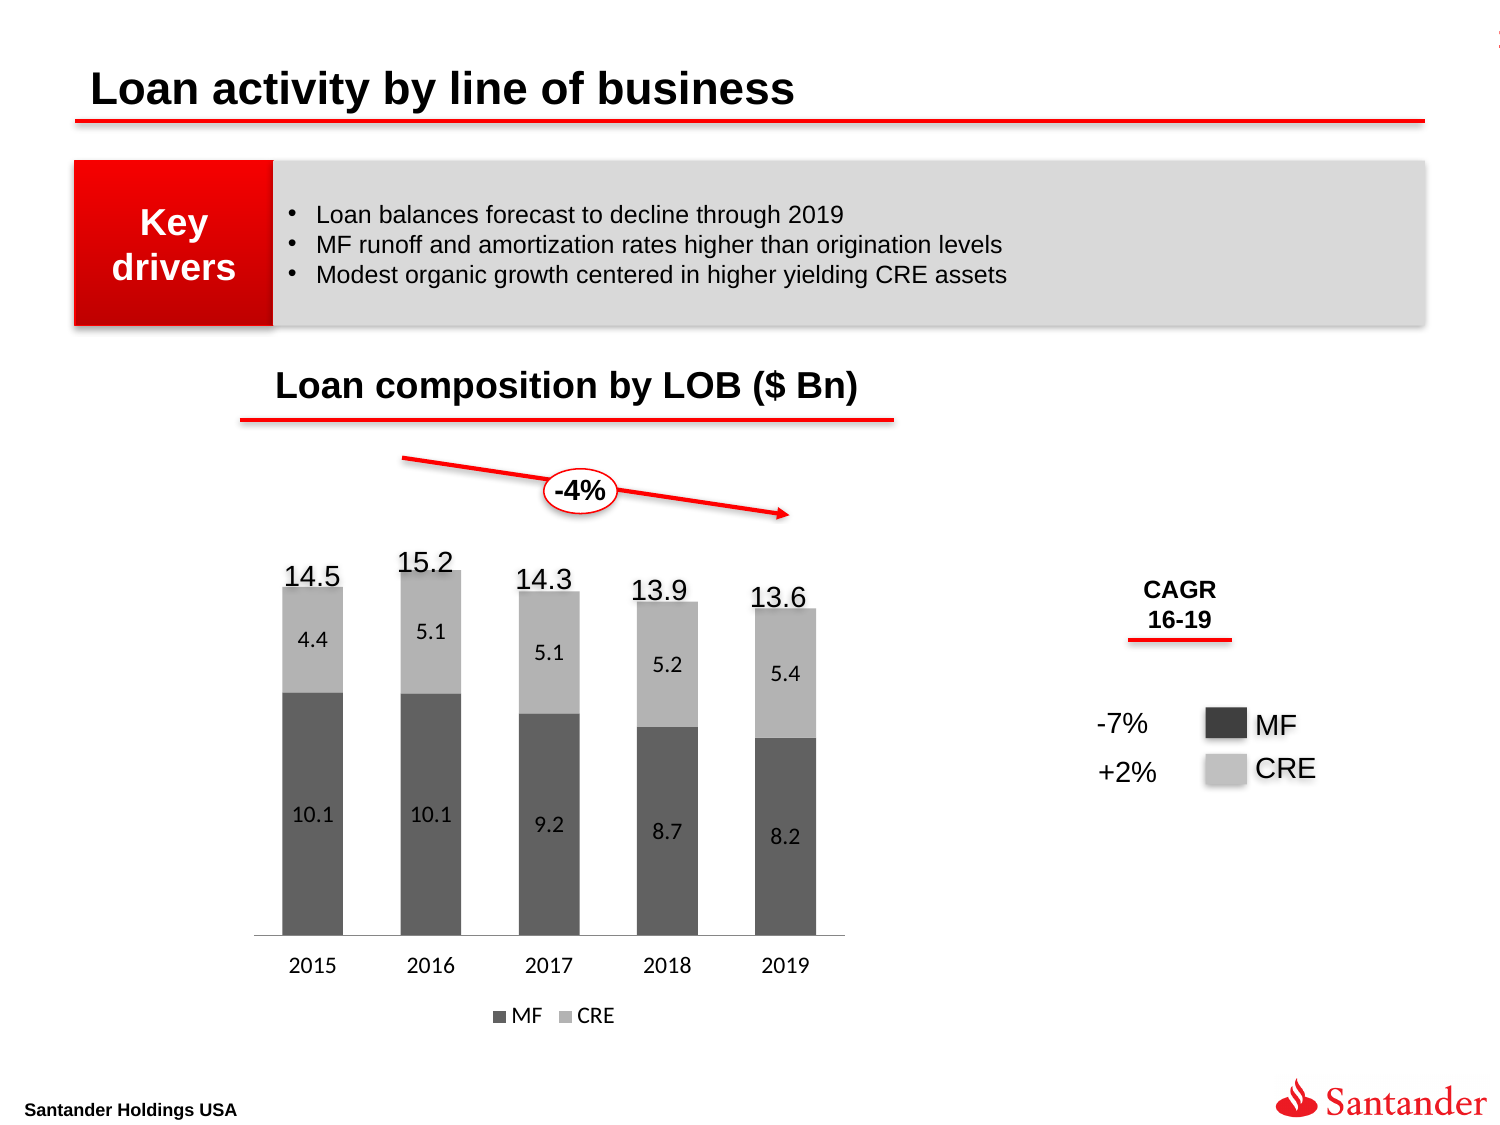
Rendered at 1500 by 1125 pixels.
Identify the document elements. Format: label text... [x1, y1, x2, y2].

text_box CRE [1254, 749, 1318, 785]
text_box MF [1254, 706, 1298, 742]
picture [227, 523, 871, 1054]
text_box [401, 457, 790, 516]
text_box -7% [1010, 704, 1236, 739]
text_box [1236, 707, 1248, 739]
text_box CAGR 16-19 [1128, 565, 1232, 637]
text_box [239, 353, 895, 421]
text_box Key drivers [74, 160, 271, 326]
title Loan activity by line of business [75, 50, 1425, 122]
picture [1274, 1074, 1490, 1118]
text_box +2% [1015, 753, 1241, 789]
text_box [1241, 753, 1248, 785]
text_box Loan balances forecast to decline through 2019 MF runoff and amortization rates higher than origination levels Modest organic growth centered in higher yielding CRE assets [272, 160, 1426, 326]
